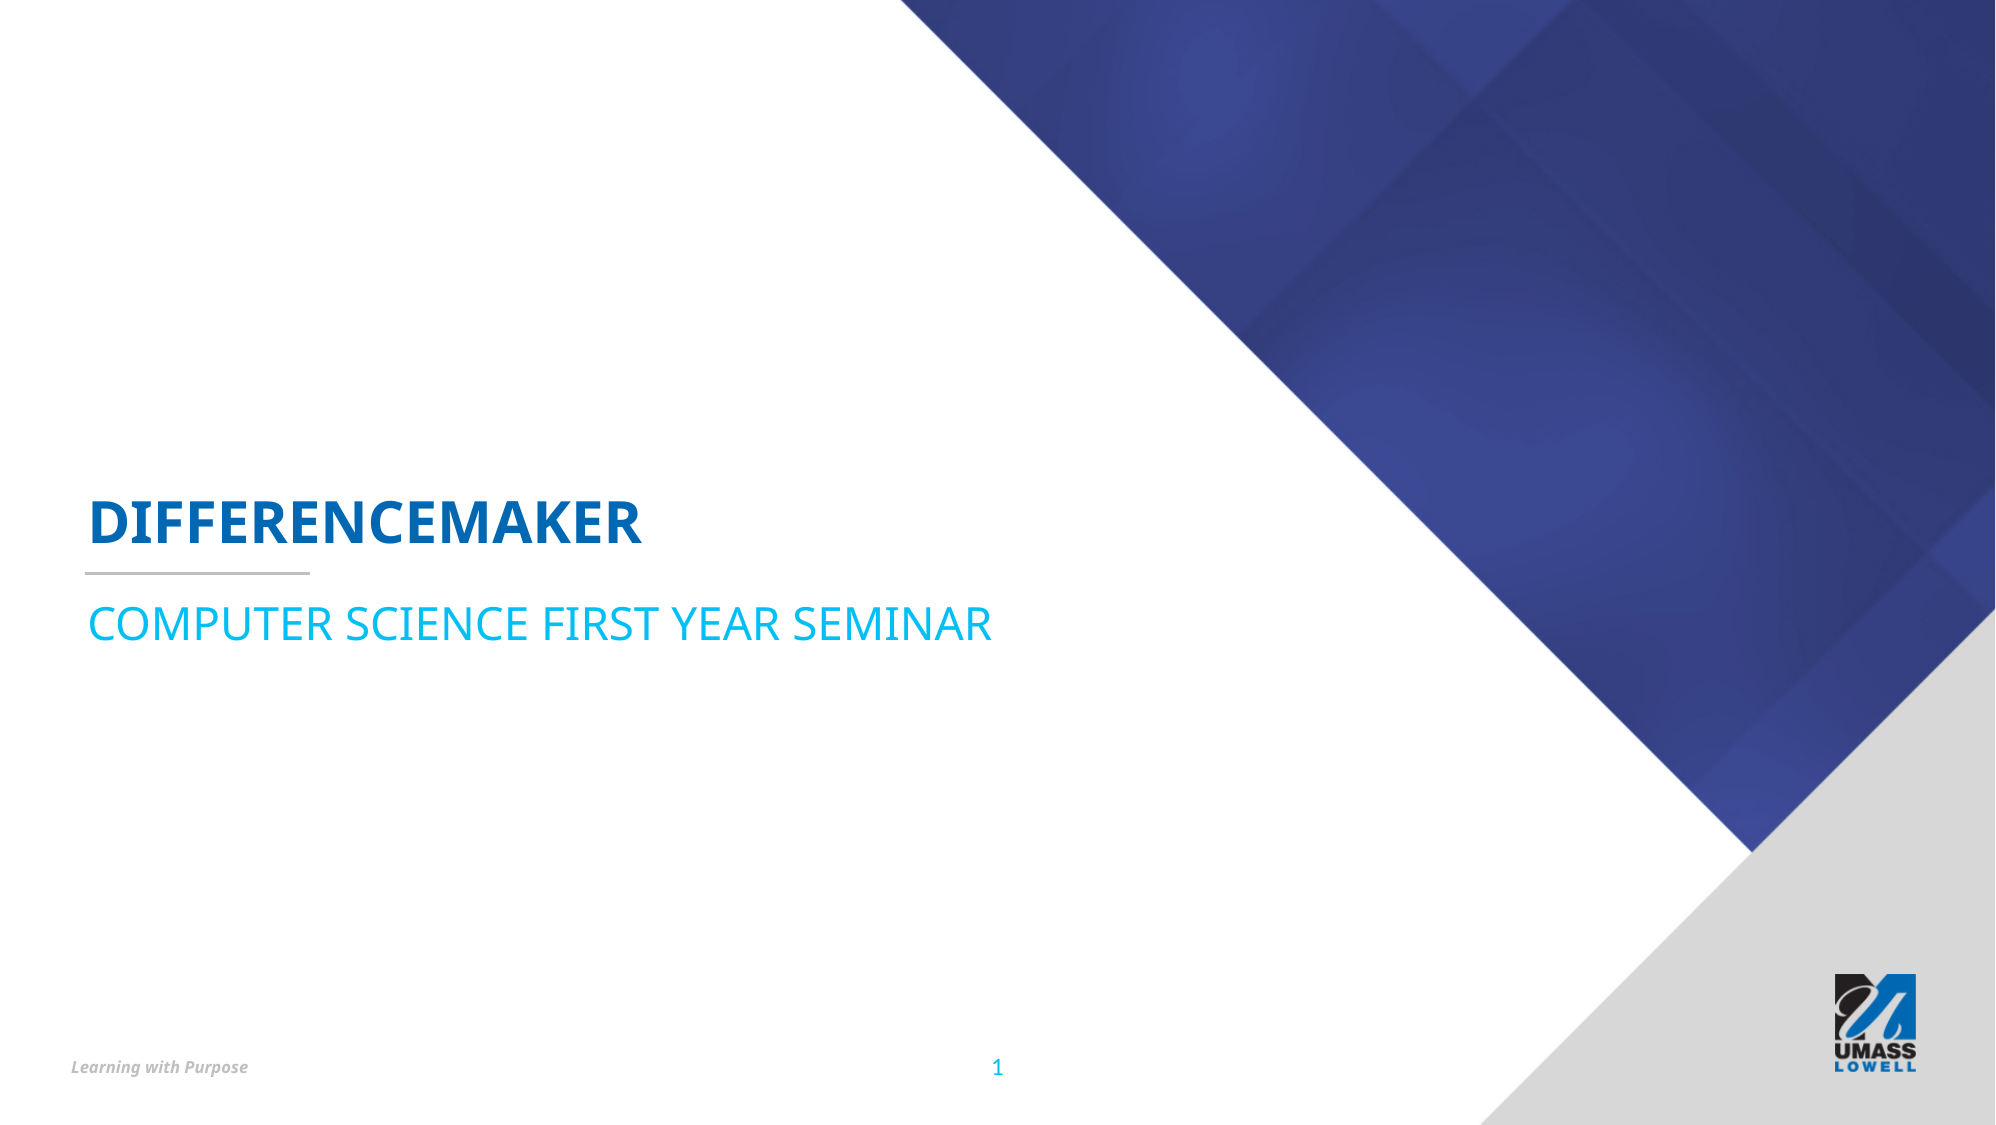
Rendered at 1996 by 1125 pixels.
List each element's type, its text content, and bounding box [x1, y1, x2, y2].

picture [0, 0, 1996, 1125]
slide_number 1 [964, 1042, 1031, 1103]
title DifferenceMaker [72, 324, 1435, 563]
subtitle Computer Science First Year Seminar [72, 587, 1248, 825]
